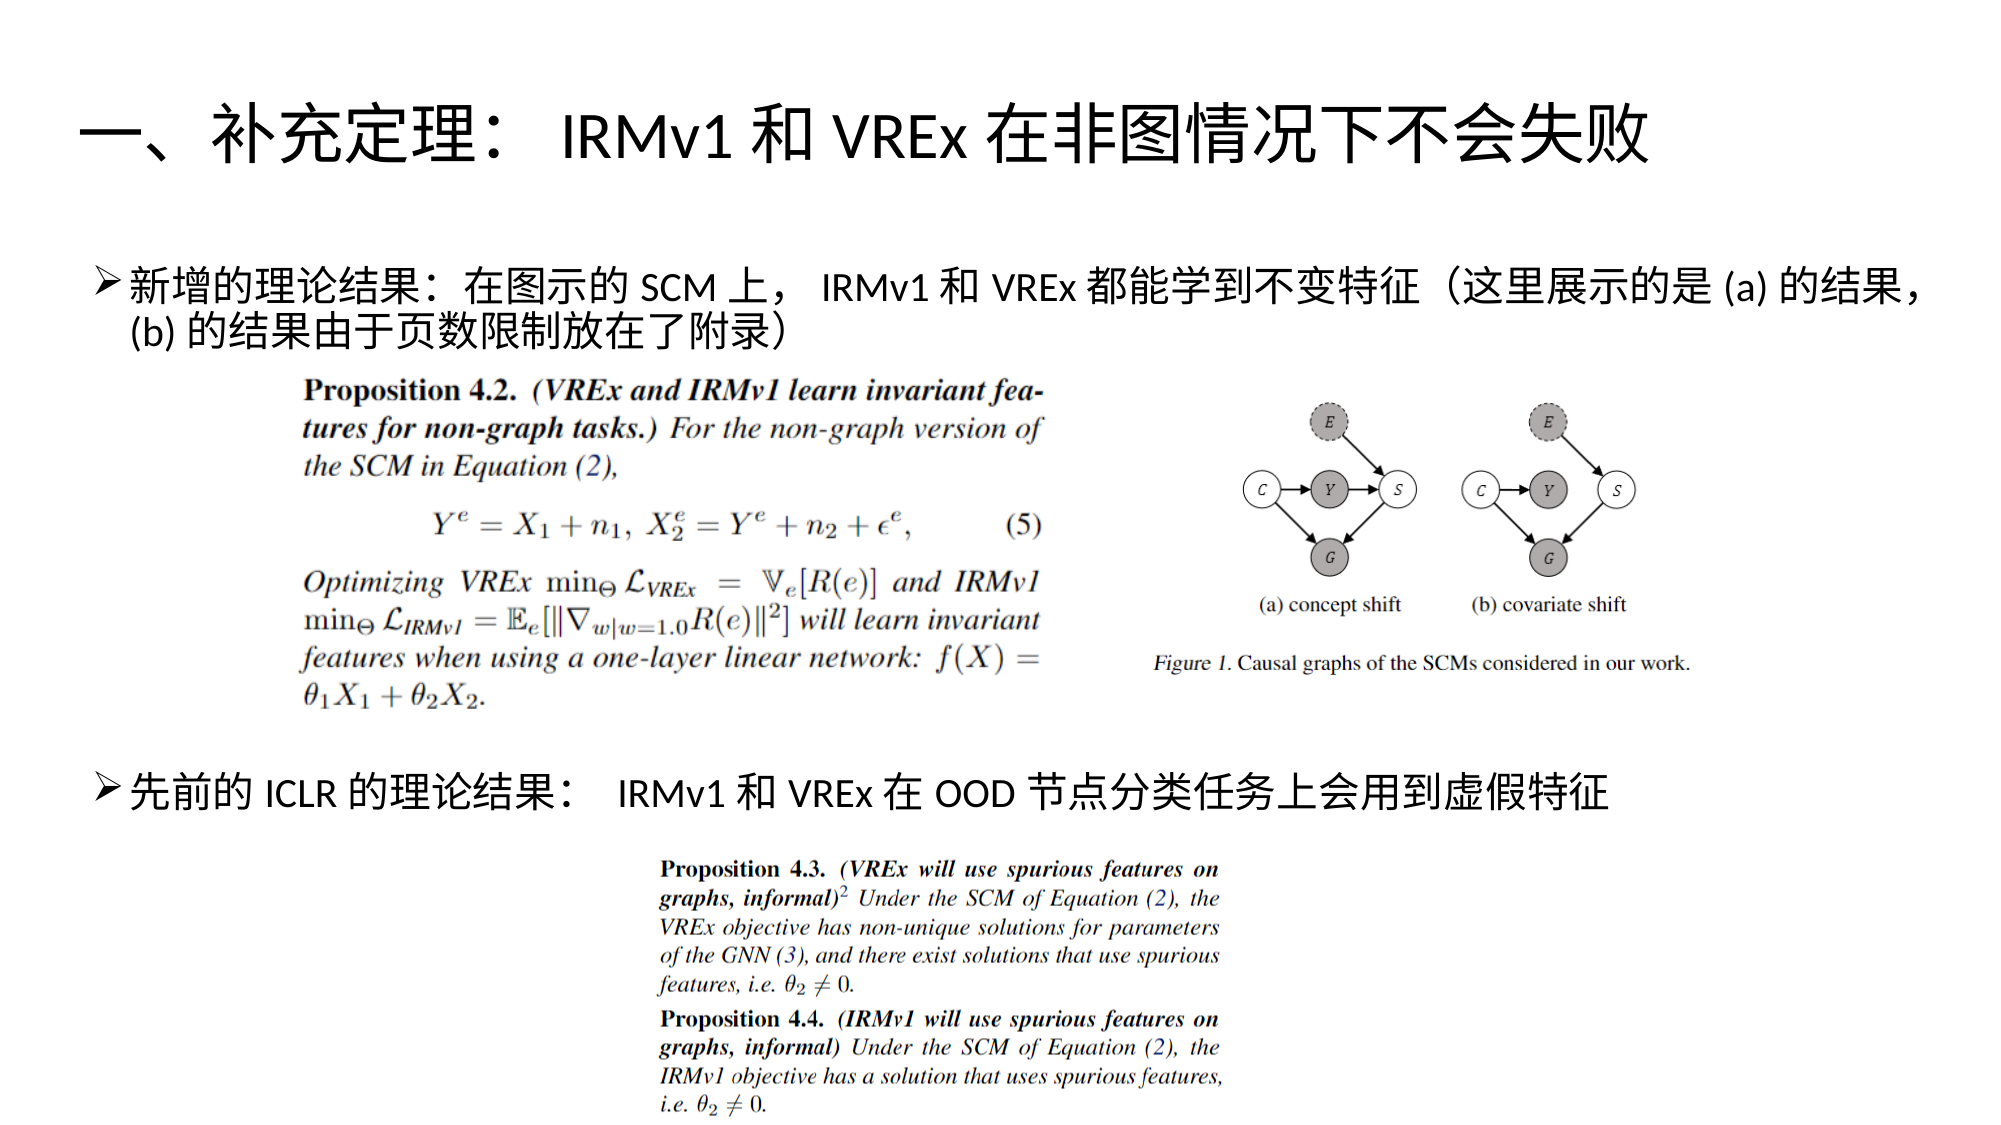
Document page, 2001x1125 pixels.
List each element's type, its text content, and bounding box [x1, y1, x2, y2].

list 新增的理论结果：在图示的SCM上，IRMv1和VREx都能学到不变特征（这里展示的是(a)的结果，(b)的结果由于页数限制放在了附录） 先前的ICLR的理论结果： IRMv1和VREx在OOD节点分类任务上会用到虚假特征 [76, 186, 1924, 999]
picture [293, 359, 1060, 722]
picture [1150, 384, 1707, 681]
title 一、补充定理：IRMv1和VREx在非图情况下不会失败 [62, 28, 1787, 246]
picture [650, 850, 1226, 1125]
